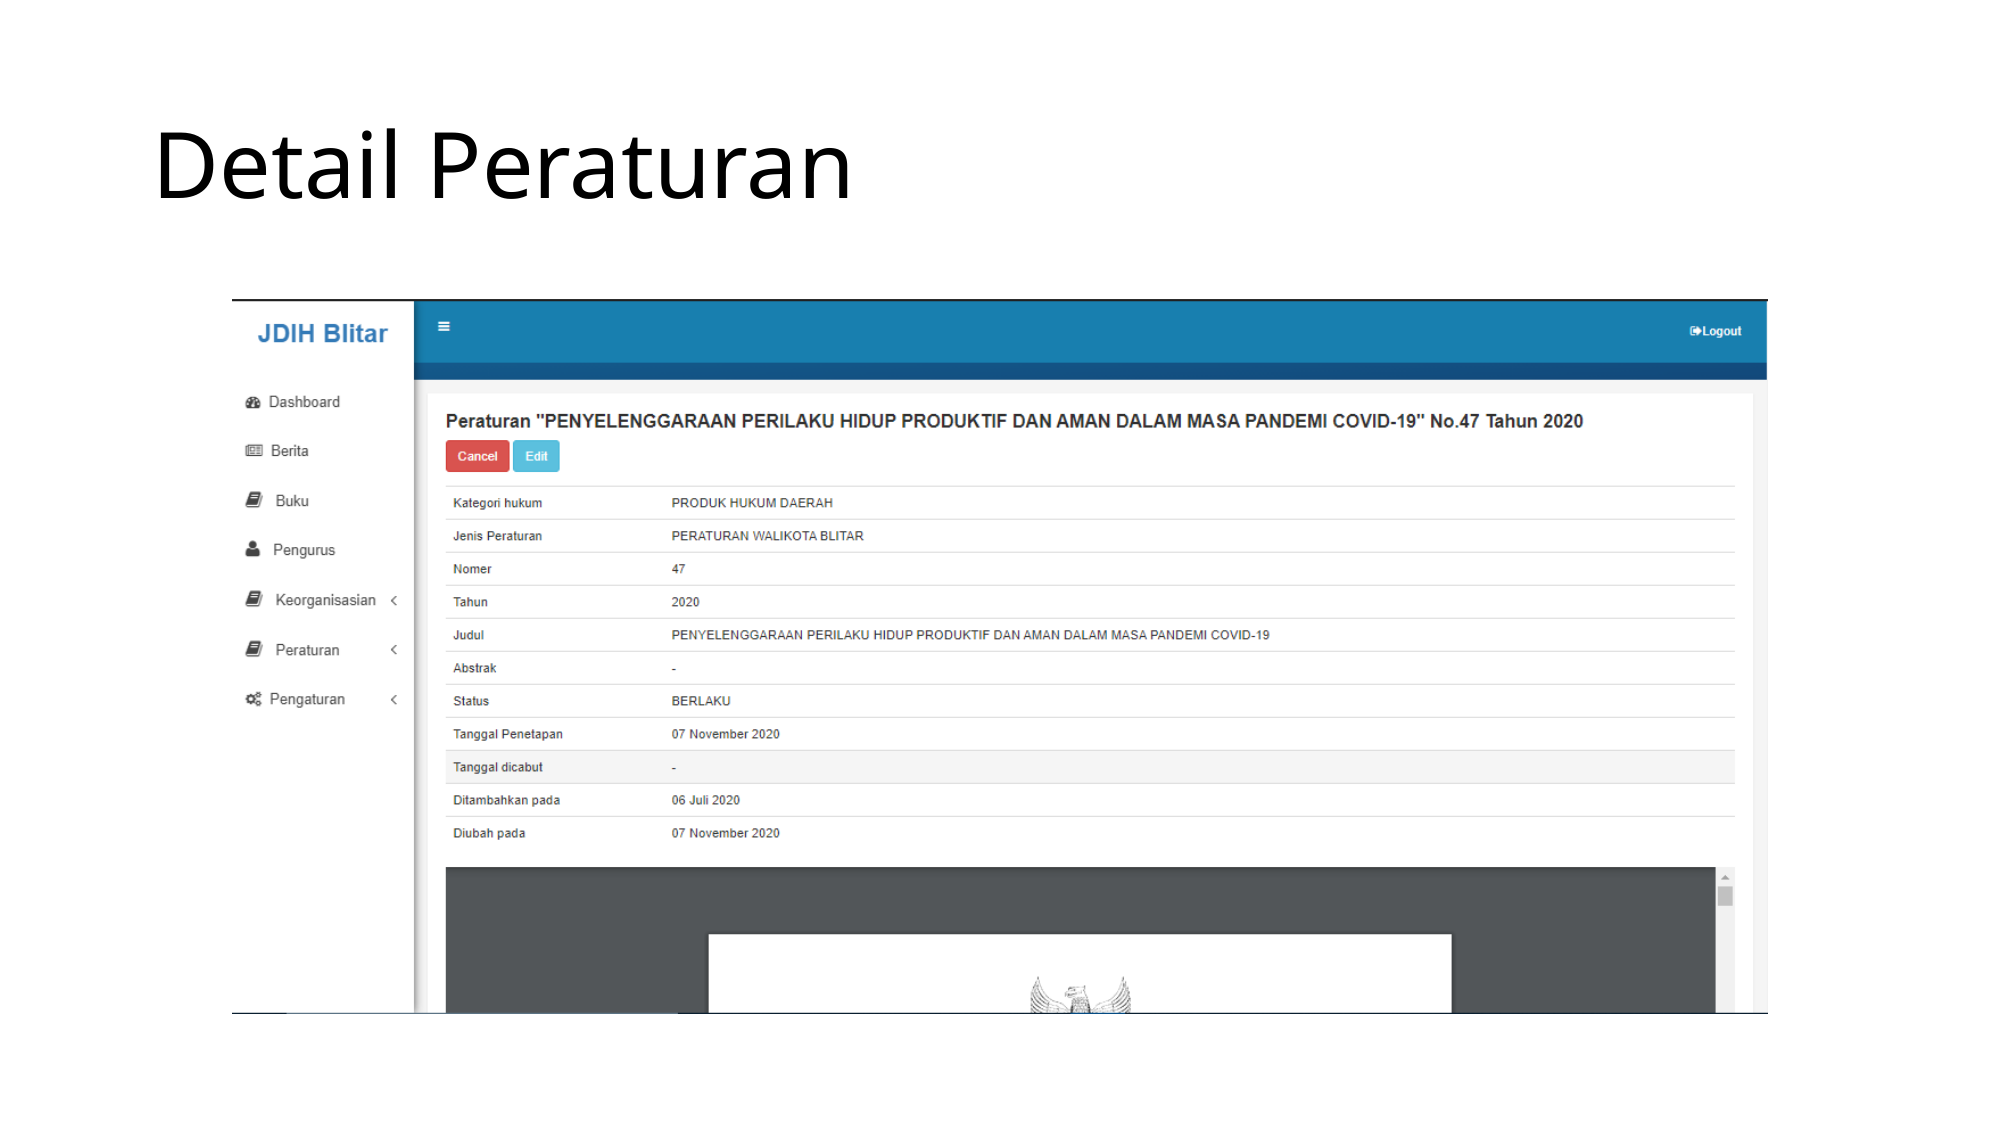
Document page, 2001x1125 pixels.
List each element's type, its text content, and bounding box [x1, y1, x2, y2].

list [232, 299, 1768, 1014]
title Detail Peraturan [137, 59, 1863, 278]
